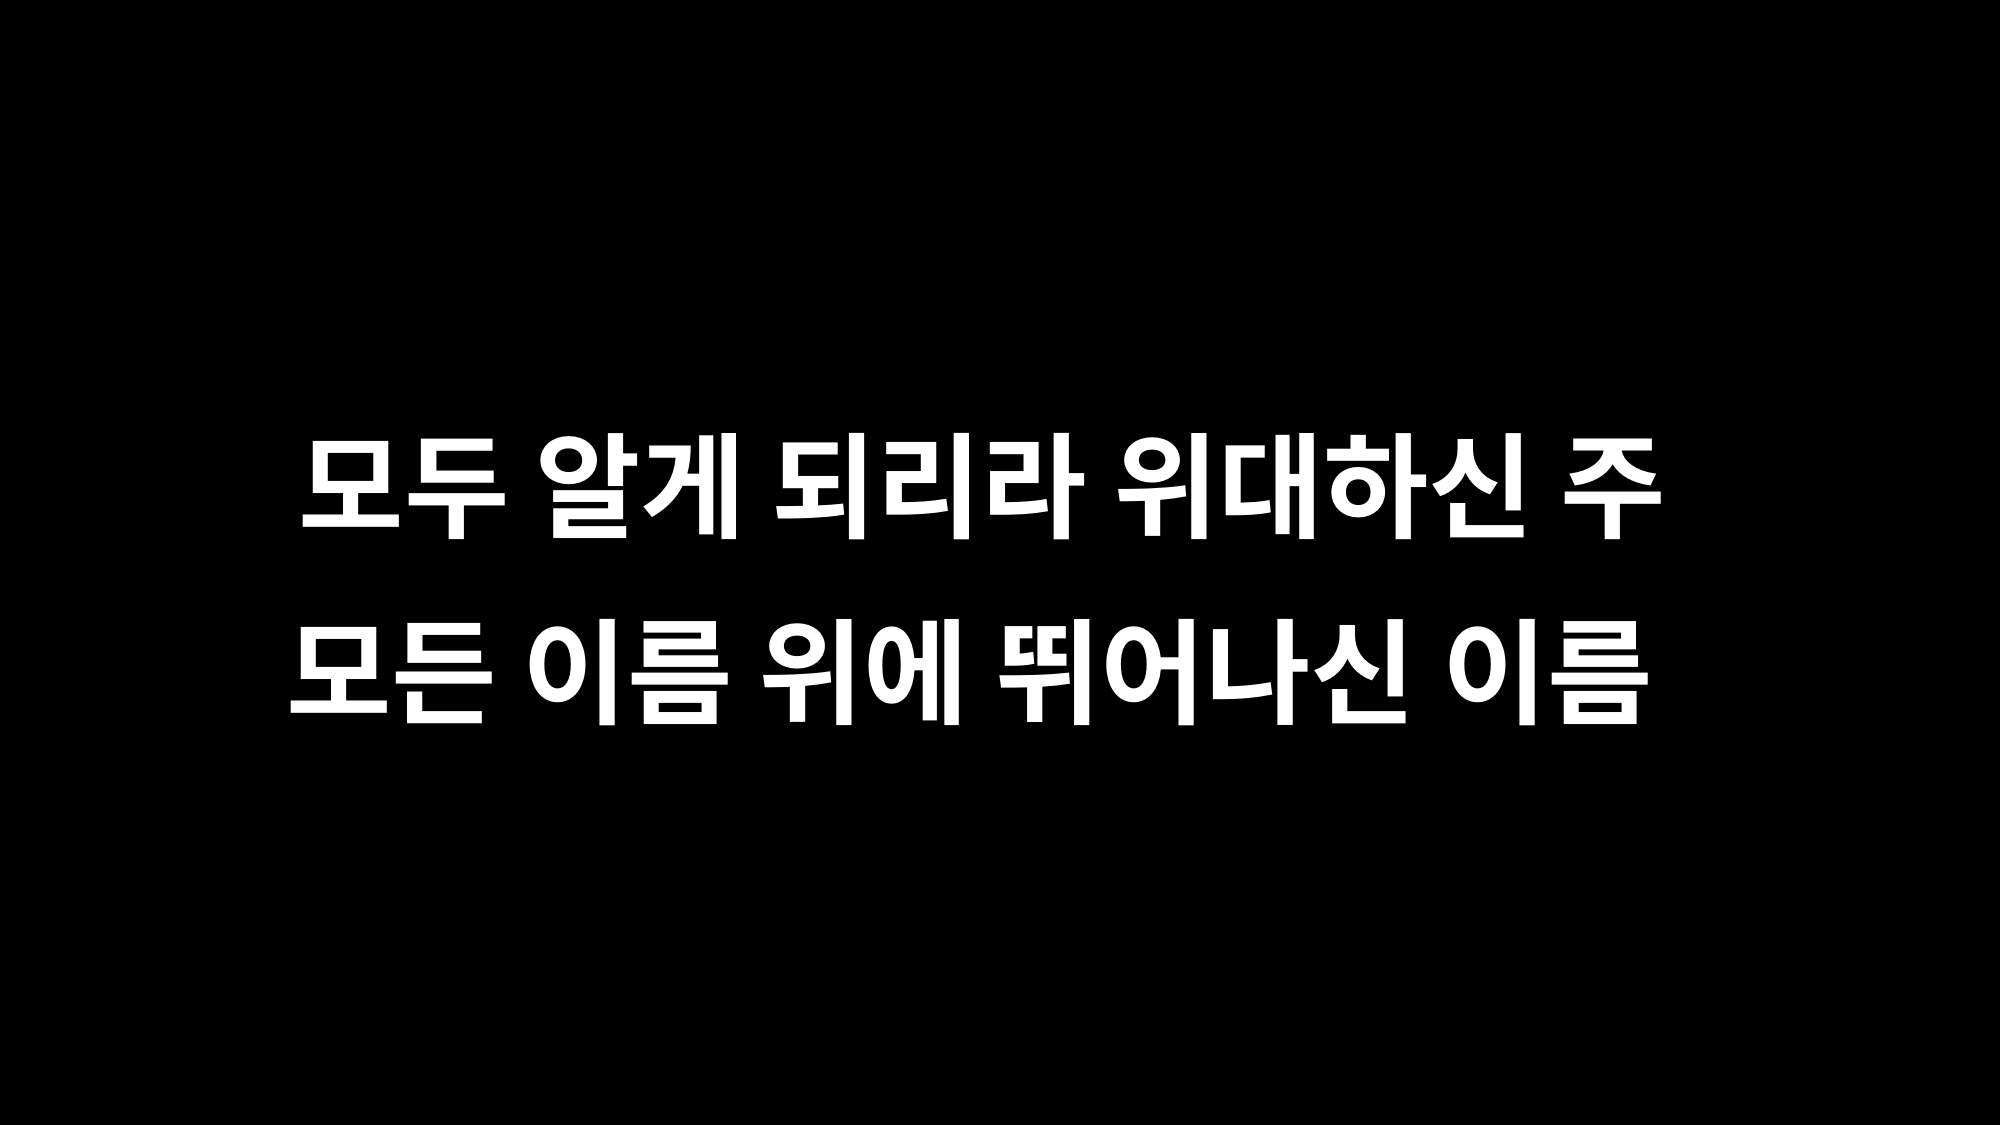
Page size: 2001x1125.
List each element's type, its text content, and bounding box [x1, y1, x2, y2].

text_box 모두 알게 되리라 위대하신 주 모든 이름 위에 뛰어나신 이름 [52, 359, 1913, 746]
